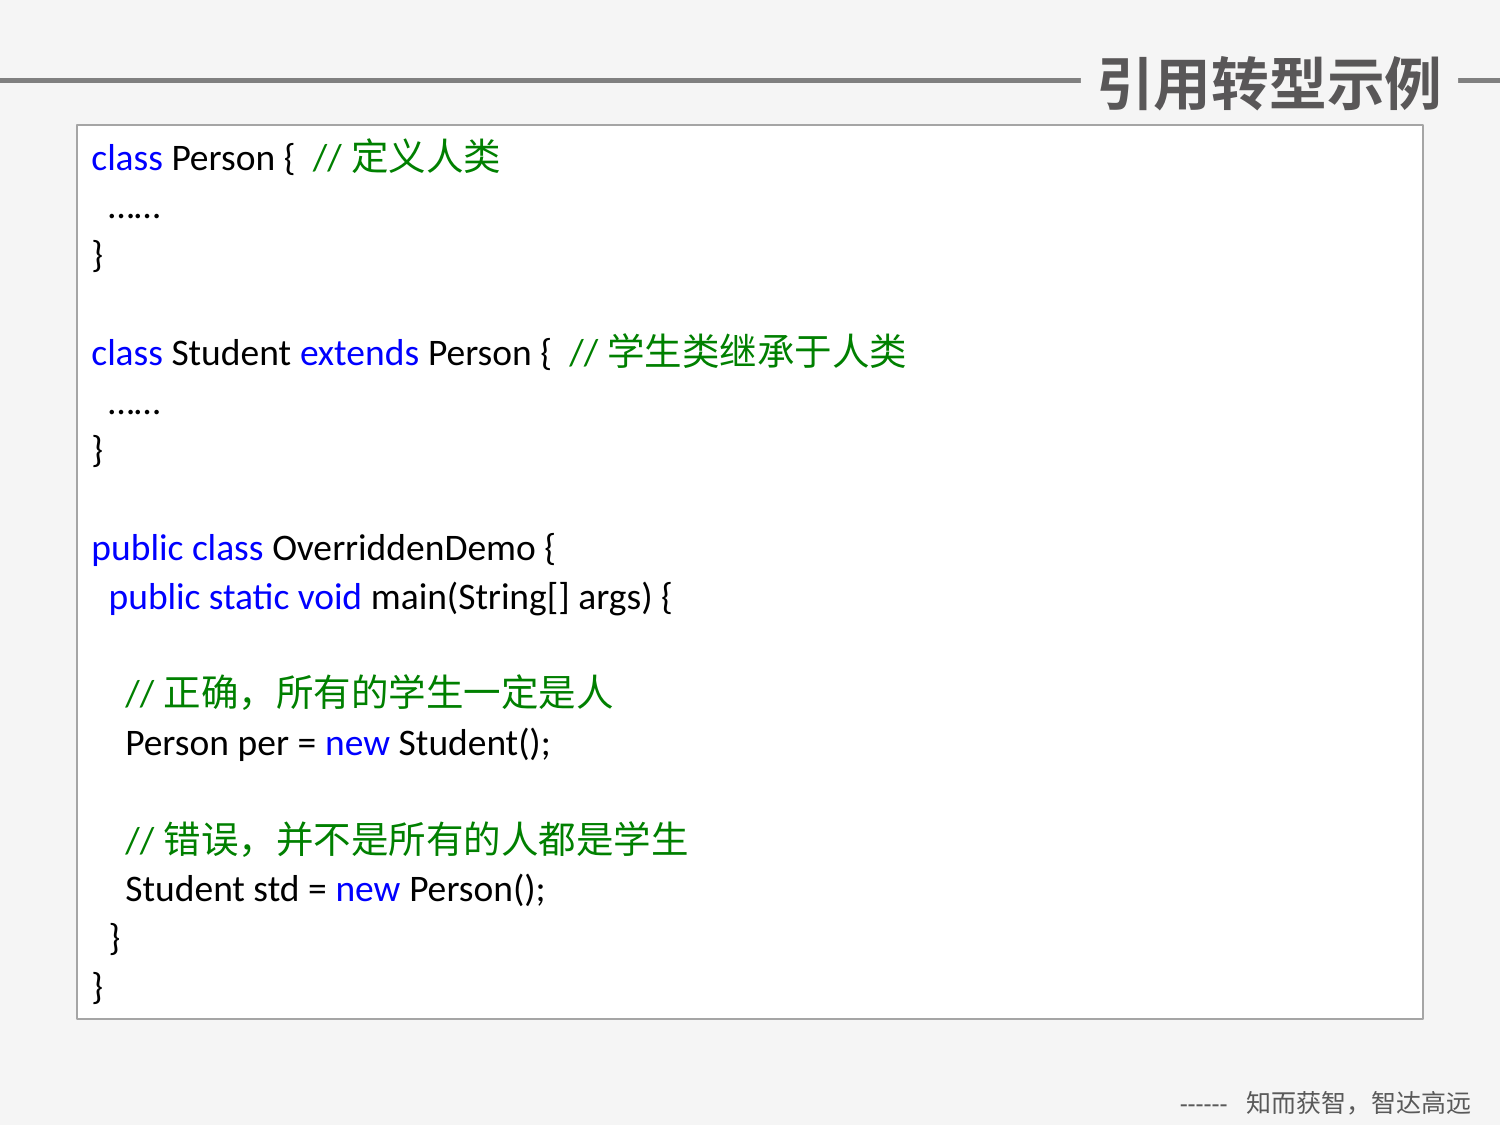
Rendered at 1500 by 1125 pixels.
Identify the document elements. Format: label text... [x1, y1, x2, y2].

title 引用转型示例 [1080, 39, 1459, 125]
text_box class Person { //定义人类 …… } class Student extends Person { //学生类继承于人类 …… } public class OverriddenDemo { public static void main(String[] args) { //正确，所有的学生一定是人 Person per = new Student(); //错误，并不是所有的人都是学生 Student std = new Person(); } } [76, 125, 1424, 1019]
